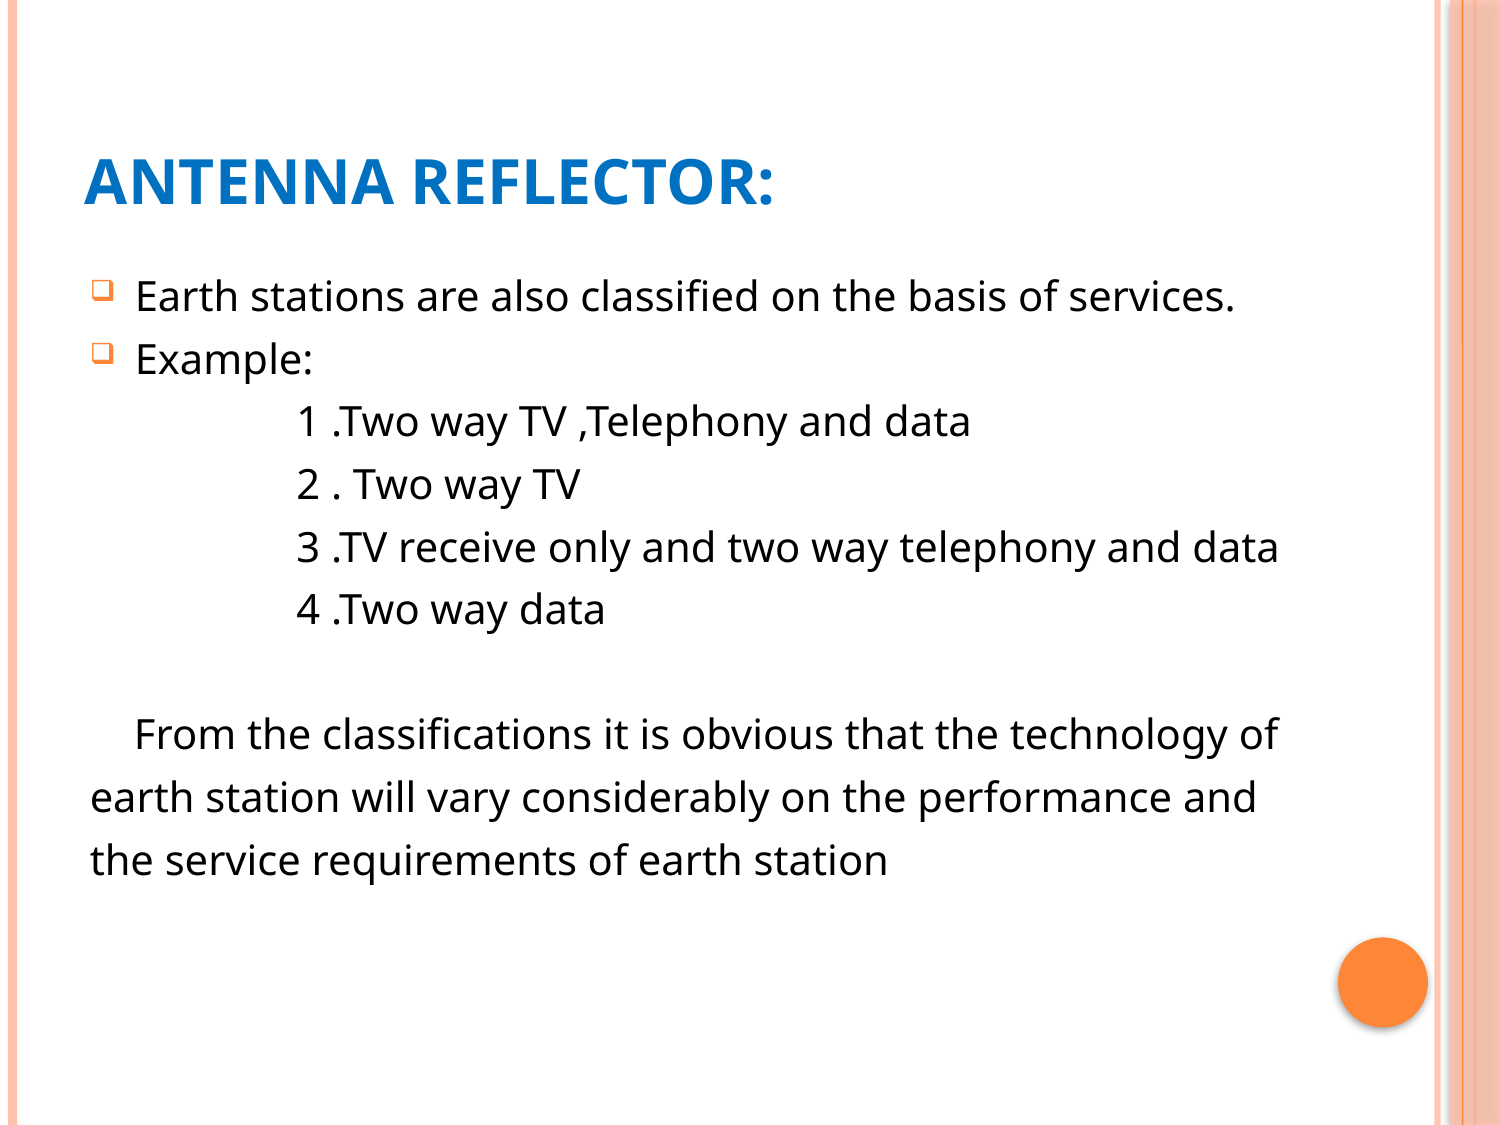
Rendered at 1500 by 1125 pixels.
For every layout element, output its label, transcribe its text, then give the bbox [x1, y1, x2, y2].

title ANTENNA REFLECTOR: [70, 46, 1296, 225]
list Earth stations are also classified on the basis of services. Example: 1 .Two way TV ,Telephony and data 2 . Two way TV 3 .TV receive only and two way telephony and data 4 .Two way data From the classifications it is obvious that the technology of earth station will vary considerably on the performance and the service requirements of earth station [75, 262, 1336, 1062]
